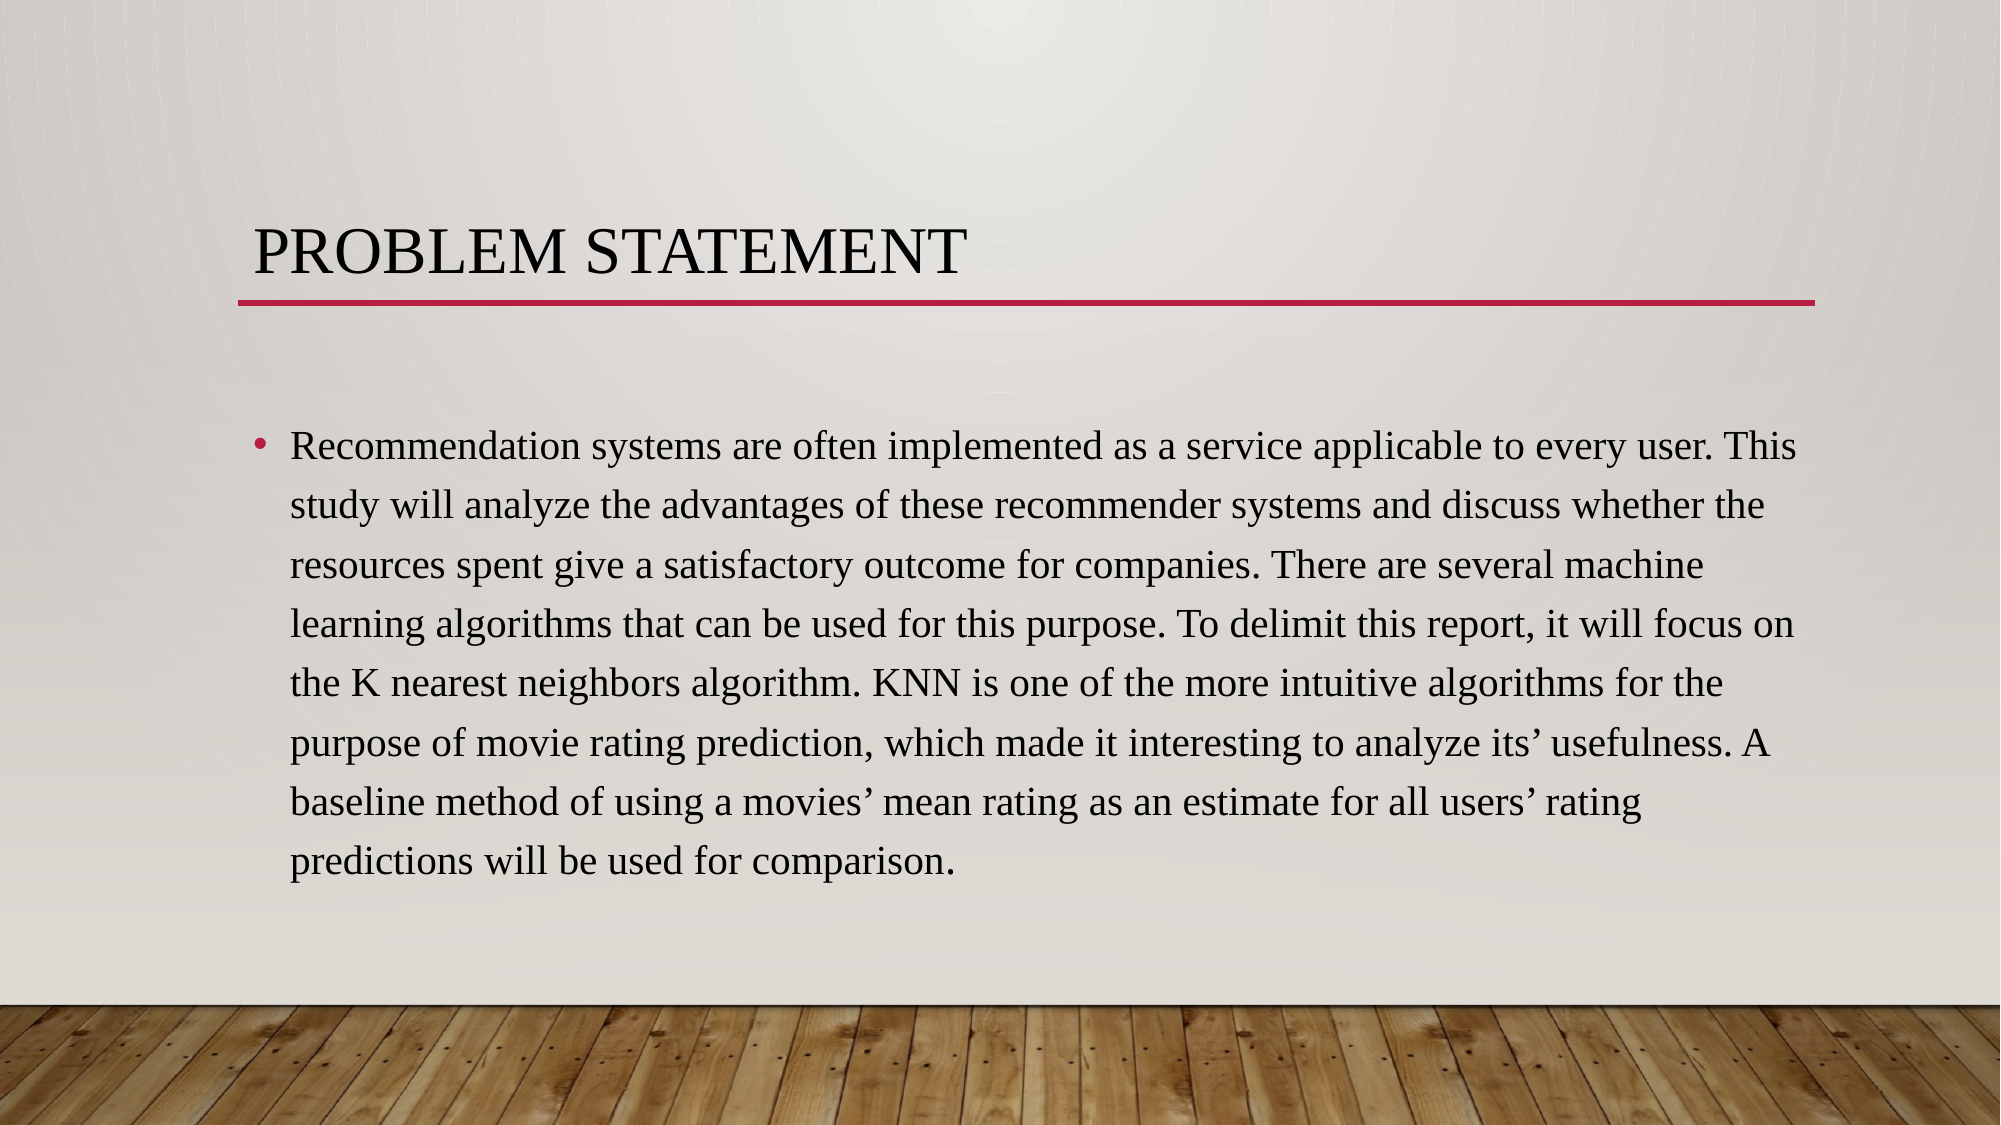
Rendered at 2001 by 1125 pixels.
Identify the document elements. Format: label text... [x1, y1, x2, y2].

picture [0, 1005, 2000, 1125]
list Recommendation systems are often implemented as a service applicable to every user. This study will analyze the advantages of these recommender systems and discuss whether the resources spent give a satisfactory outcome for companies. There are several machine learning algorithms that can be used for this purpose. To delimit this report, it will focus on the K nearest neighbors algorithm. KNN is one of the more intuitive algorithms for the purpose of movie rating prediction, which made it interesting to analyze its’ usefulness. A baseline method of using a movies’ mean rating as an estimate for all users’ rating predictions will be used for comparison. [238, 330, 1814, 897]
title Problem Statement [238, 208, 1814, 305]
